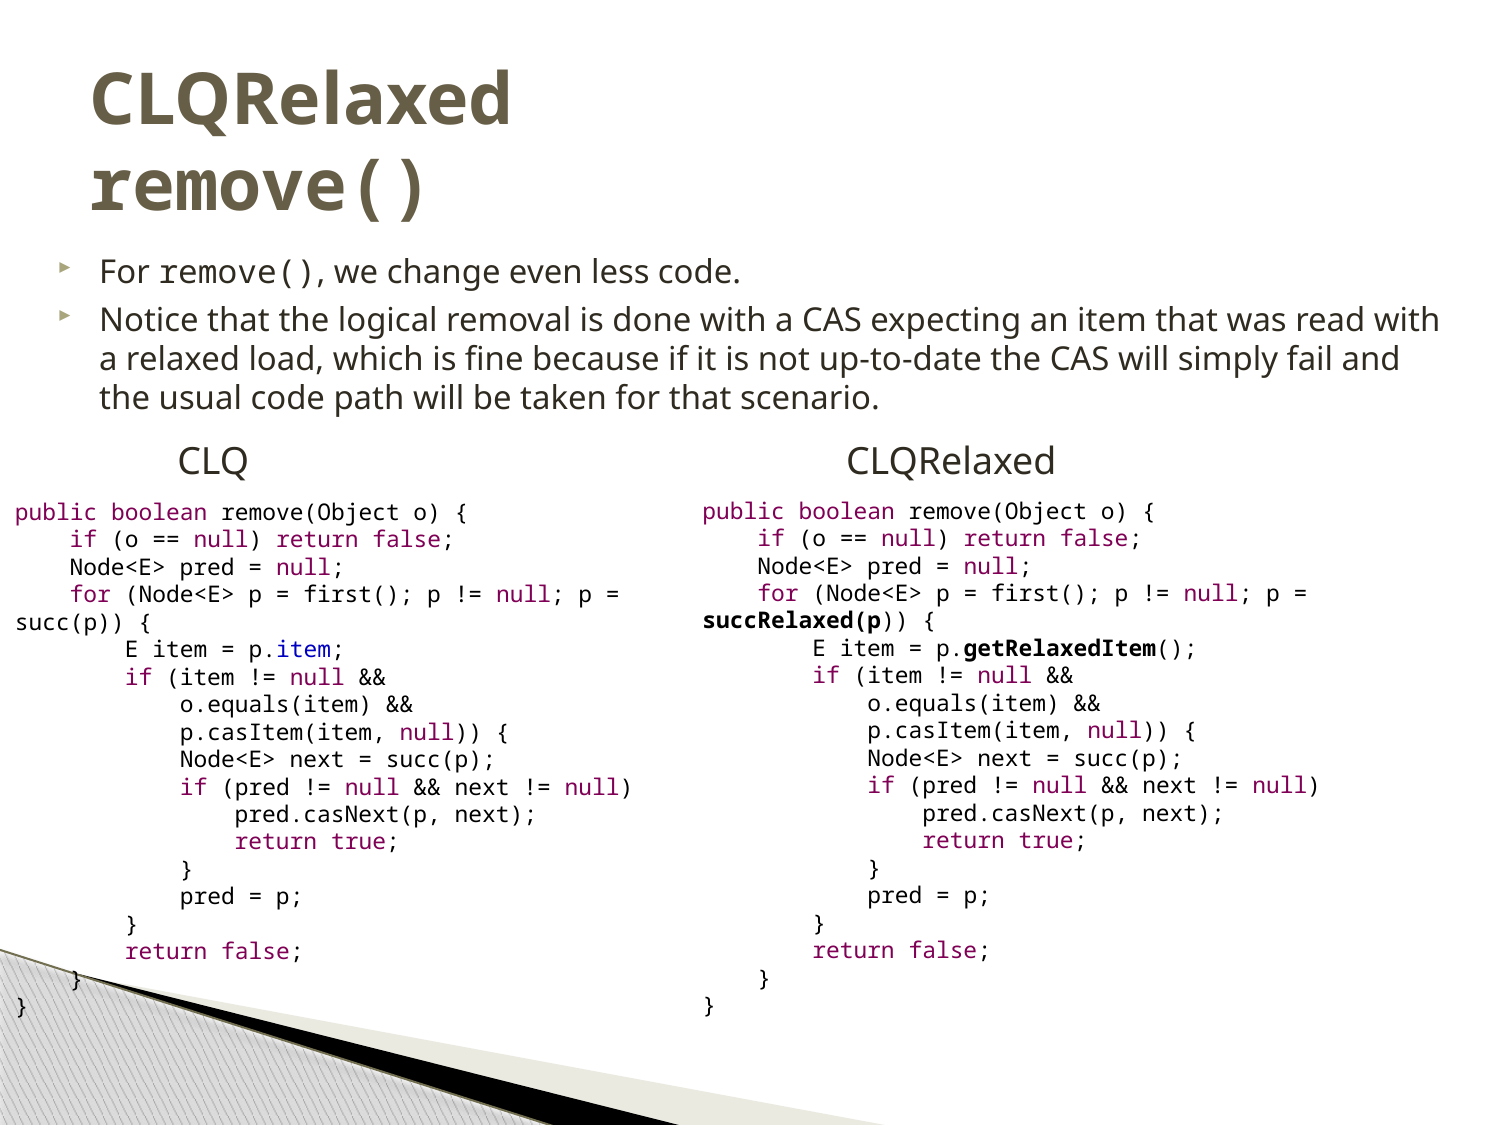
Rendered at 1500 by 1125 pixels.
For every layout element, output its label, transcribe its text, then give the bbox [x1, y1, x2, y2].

text_box CLQ [162, 429, 375, 490]
text_box public boolean remove(Object o) { if (o == null) return false; Node<E> pred = null; for (Node<E> p = first(); p != null; p = succ(p)) { E item = p.item; if (item != null && o.equals(item) && p.casItem(item, null)) { Node<E> next = succ(p); if (pred != null && next != null) pred.casNext(p, next); return true; } pred = p; } return false; } } [0, 490, 750, 1027]
title CLQRelaxed remove() [75, 45, 1425, 233]
list For remove(), we change even less code. Notice that the logical removal is done with a CAS expecting an item that was read with a relaxed load, which is fine because if it is not up-to-date the CAS will simply fail and the usual code path will be taken for that scenario. [24, 243, 1475, 425]
text_box CLQRelaxed [831, 429, 1094, 490]
text_box public boolean remove(Object o) { if (o == null) return false; Node<E> pred = null; for (Node<E> p = first(); p != null; p = succRelaxed(p)) { E item = p.getRelaxedItem(); if (item != null && o.equals(item) && p.casItem(item, null)) { Node<E> next = succ(p); if (pred != null && next != null) pred.casNext(p, next); return true; } pred = p; } return false; } } [687, 488, 1500, 1026]
